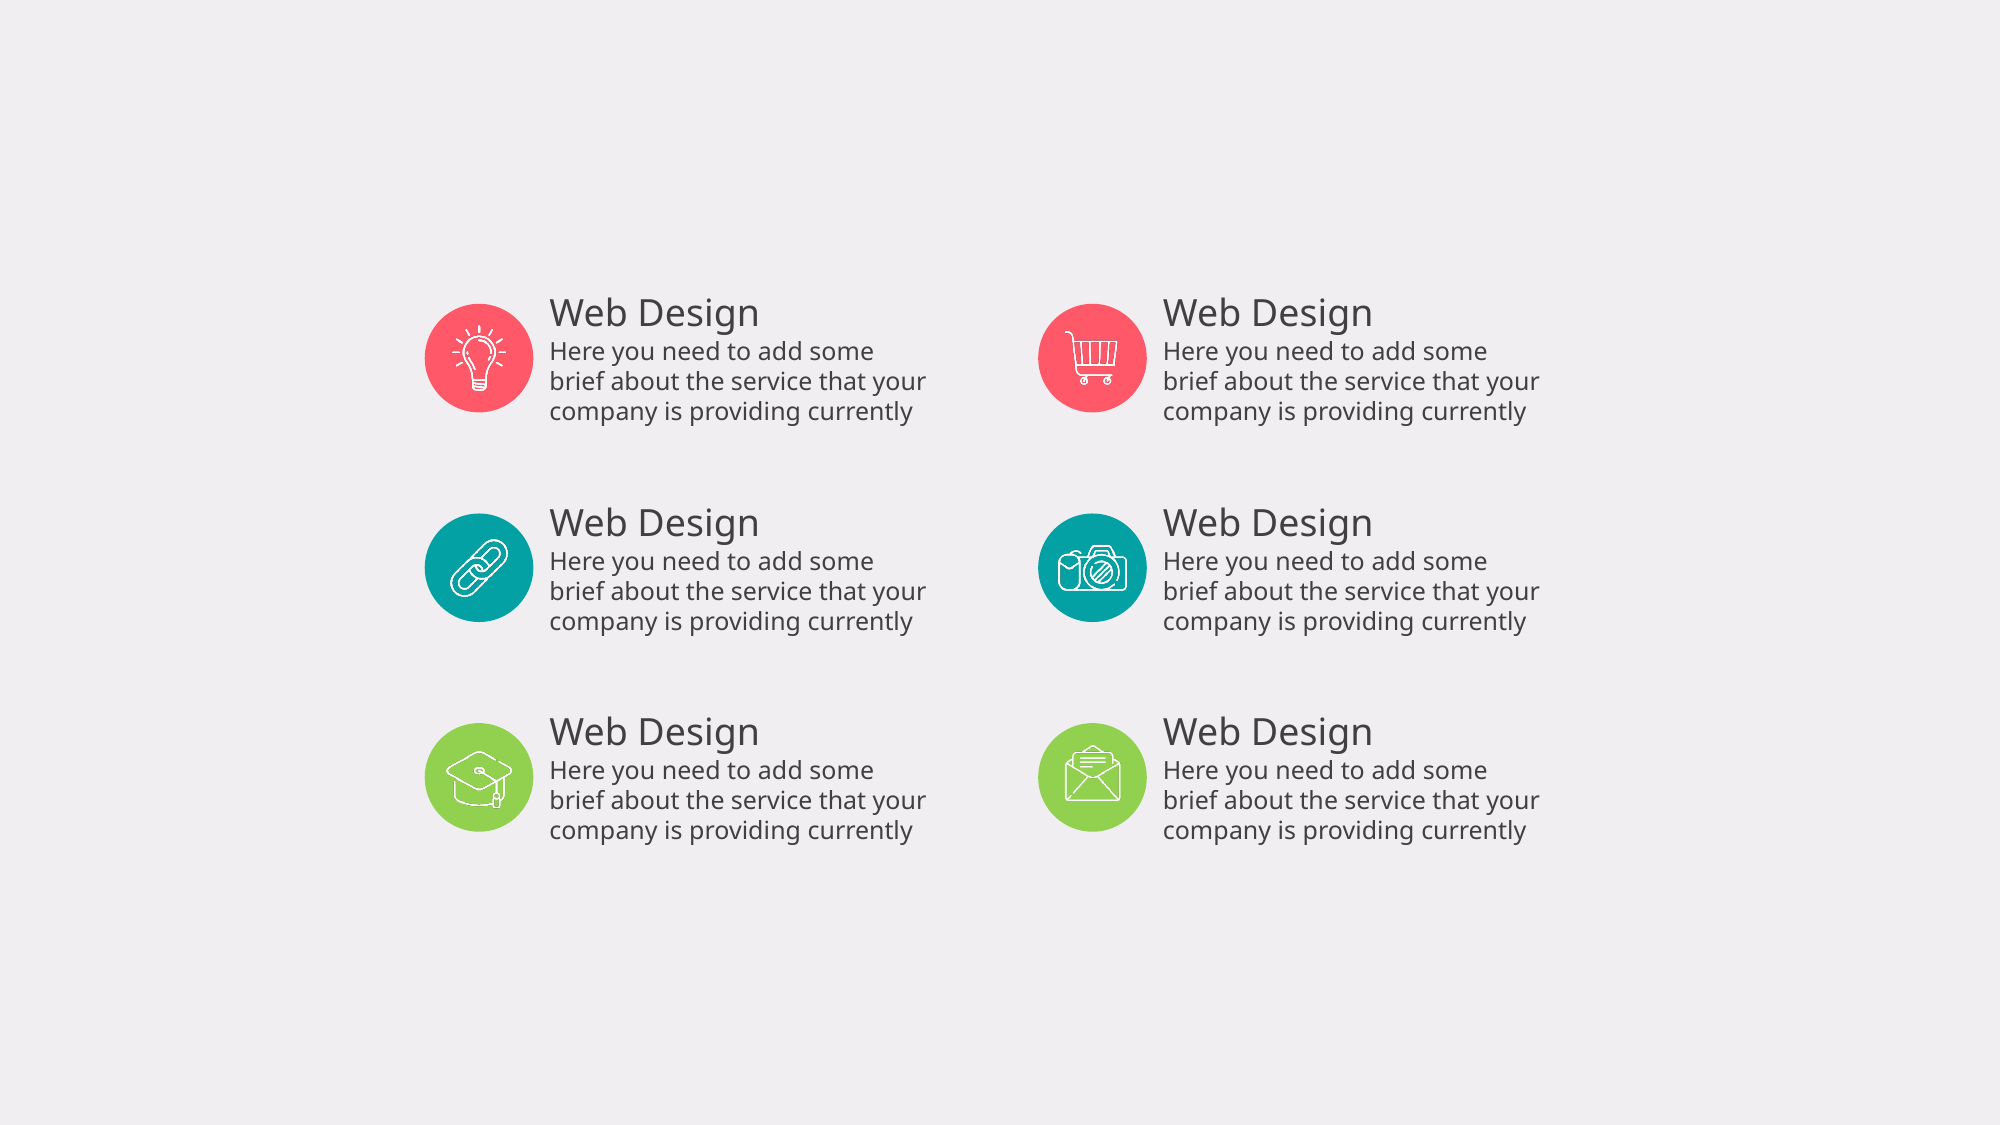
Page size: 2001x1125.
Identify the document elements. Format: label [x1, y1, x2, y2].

text_box [424, 281, 950, 435]
text_box [424, 701, 950, 854]
text_box [1038, 281, 1563, 435]
text_box [424, 491, 950, 644]
text_box [1038, 491, 1563, 644]
text_box [1038, 701, 1563, 854]
